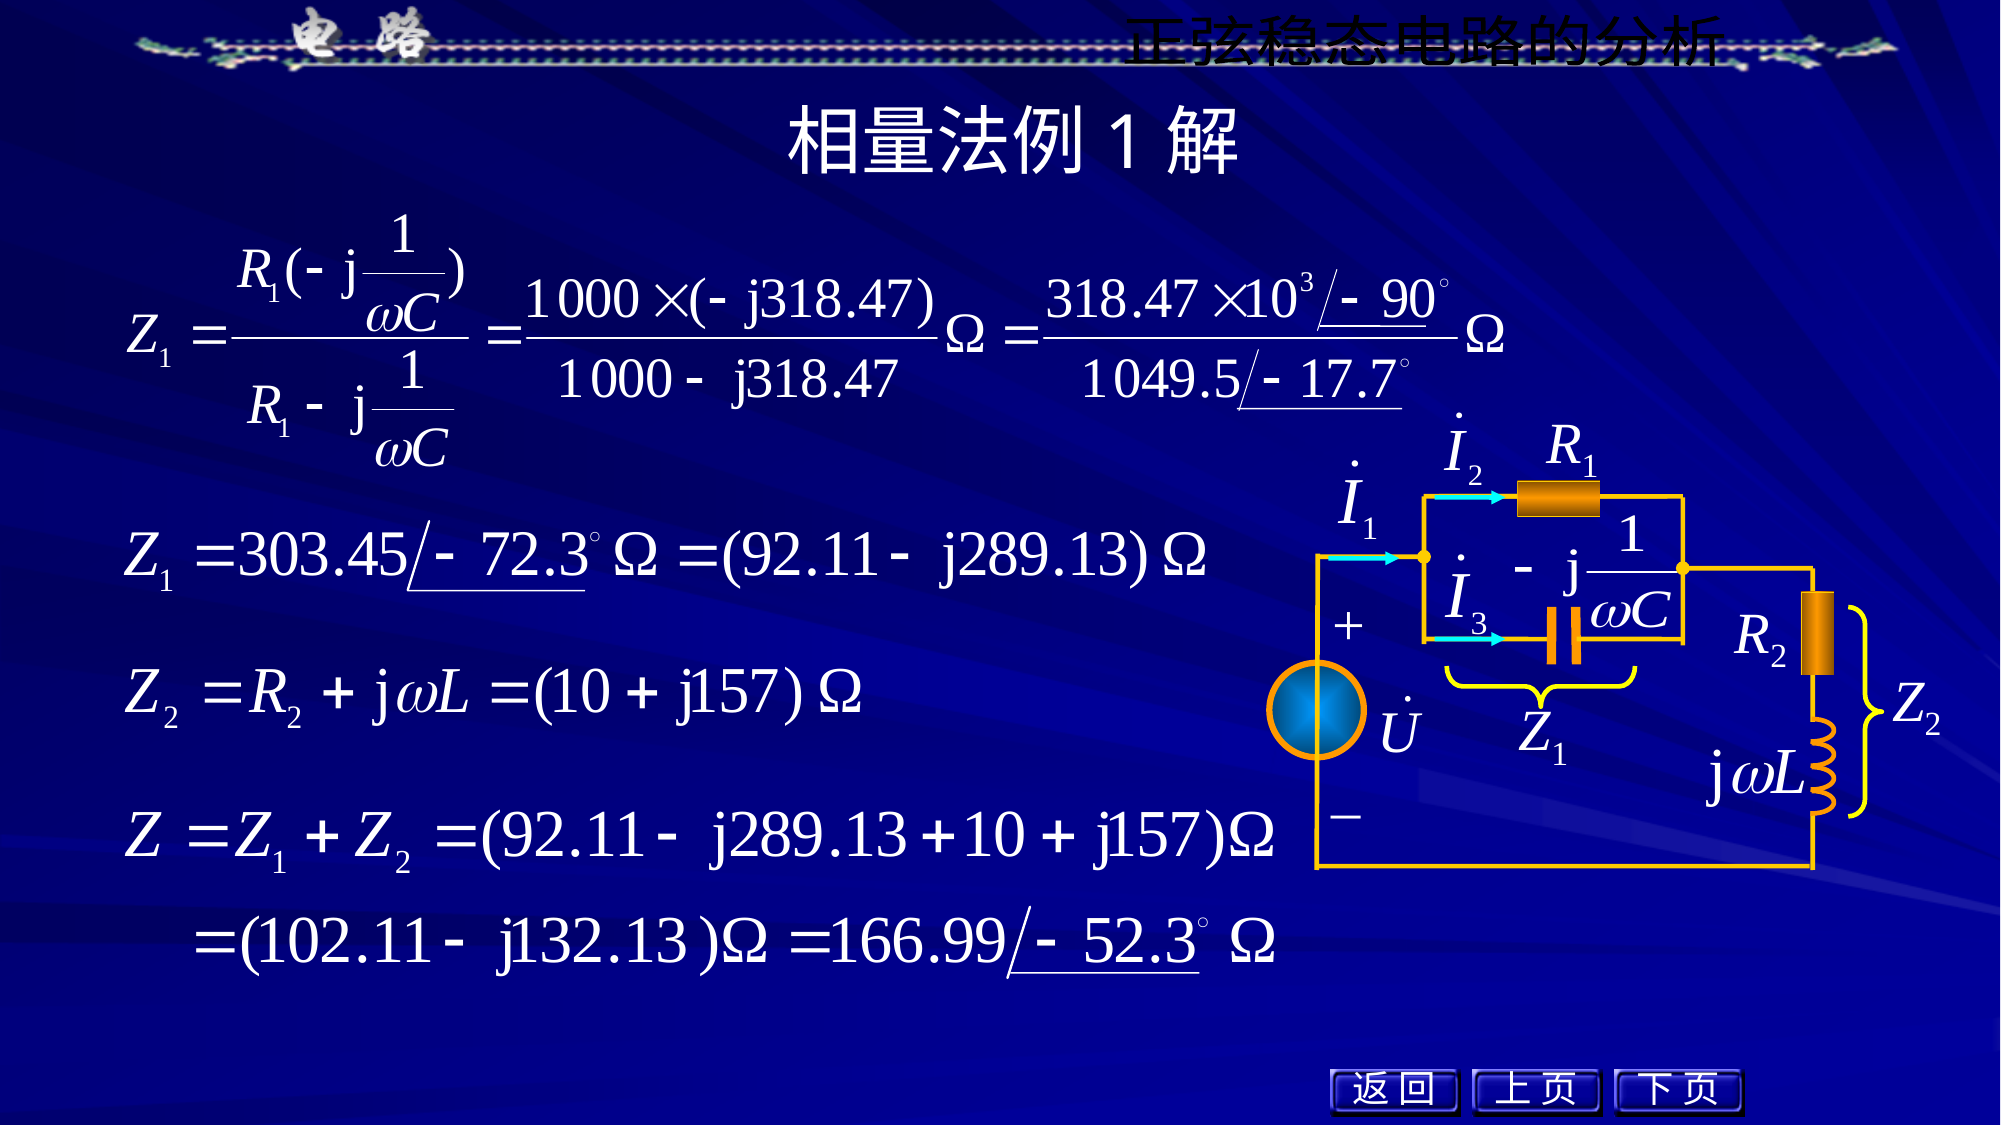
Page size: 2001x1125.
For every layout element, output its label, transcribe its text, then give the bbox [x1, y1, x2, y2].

picture [0, 0, 2001, 1125]
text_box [1614, 1057, 1745, 1119]
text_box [115, 793, 1285, 987]
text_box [1269, 397, 1958, 871]
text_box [118, 197, 1513, 477]
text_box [114, 651, 871, 738]
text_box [1472, 1057, 1603, 1119]
title 相量法例1解 [137, 59, 1863, 218]
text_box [1330, 1057, 1461, 1119]
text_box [113, 509, 1215, 600]
